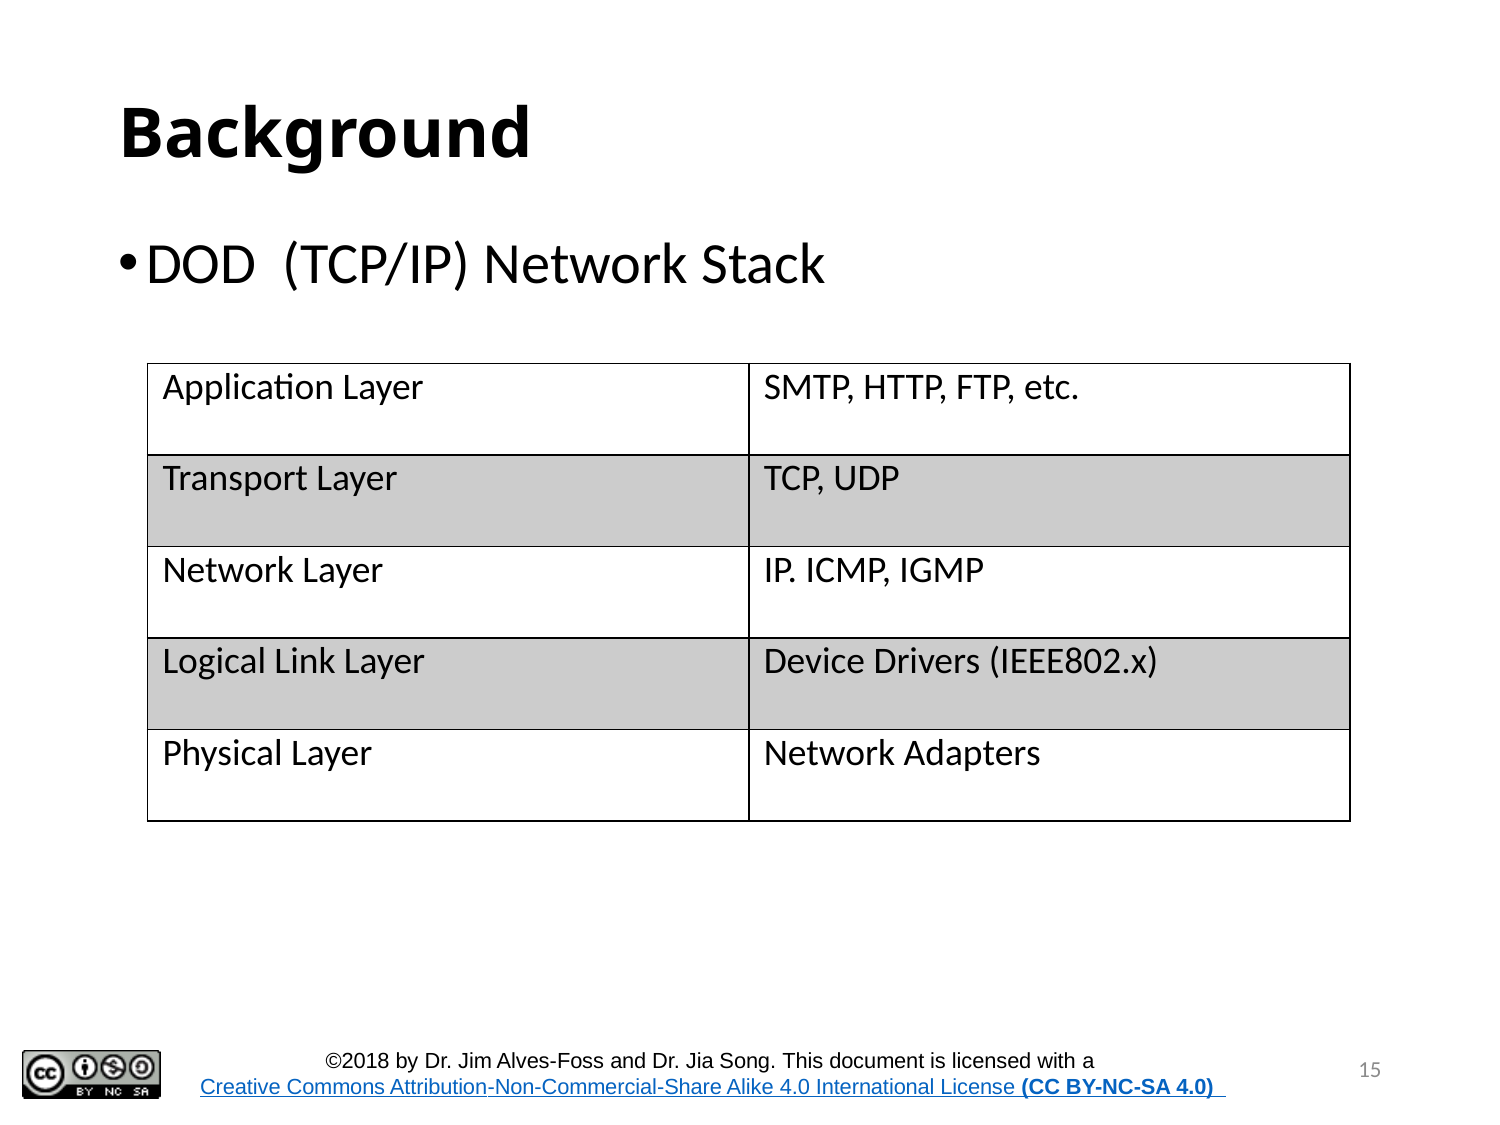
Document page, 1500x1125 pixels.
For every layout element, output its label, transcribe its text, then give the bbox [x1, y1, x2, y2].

table_cell Physical Layer [148, 730, 748, 820]
table_cell Network Adapters [750, 730, 1349, 820]
slide_number 15 [1315, 1038, 1397, 1099]
picture [22, 1050, 161, 1099]
table_cell IP. ICMP, IGMP [750, 547, 1349, 637]
list DOD (TCP/IP) Network Stack [102, 225, 1398, 1014]
title Background [102, 59, 1398, 211]
table_cell TCP, UDP [750, 456, 1349, 546]
table_cell Network Layer [148, 547, 748, 637]
table_cell Device Drivers (IEEE802.x) [750, 639, 1349, 729]
table_header Application Layer [148, 364, 748, 454]
table_header SMTP, HTTP, FTP, etc. [750, 364, 1349, 454]
table_cell Transport Layer [148, 456, 748, 546]
table_cell Logical Link Layer [148, 639, 748, 729]
